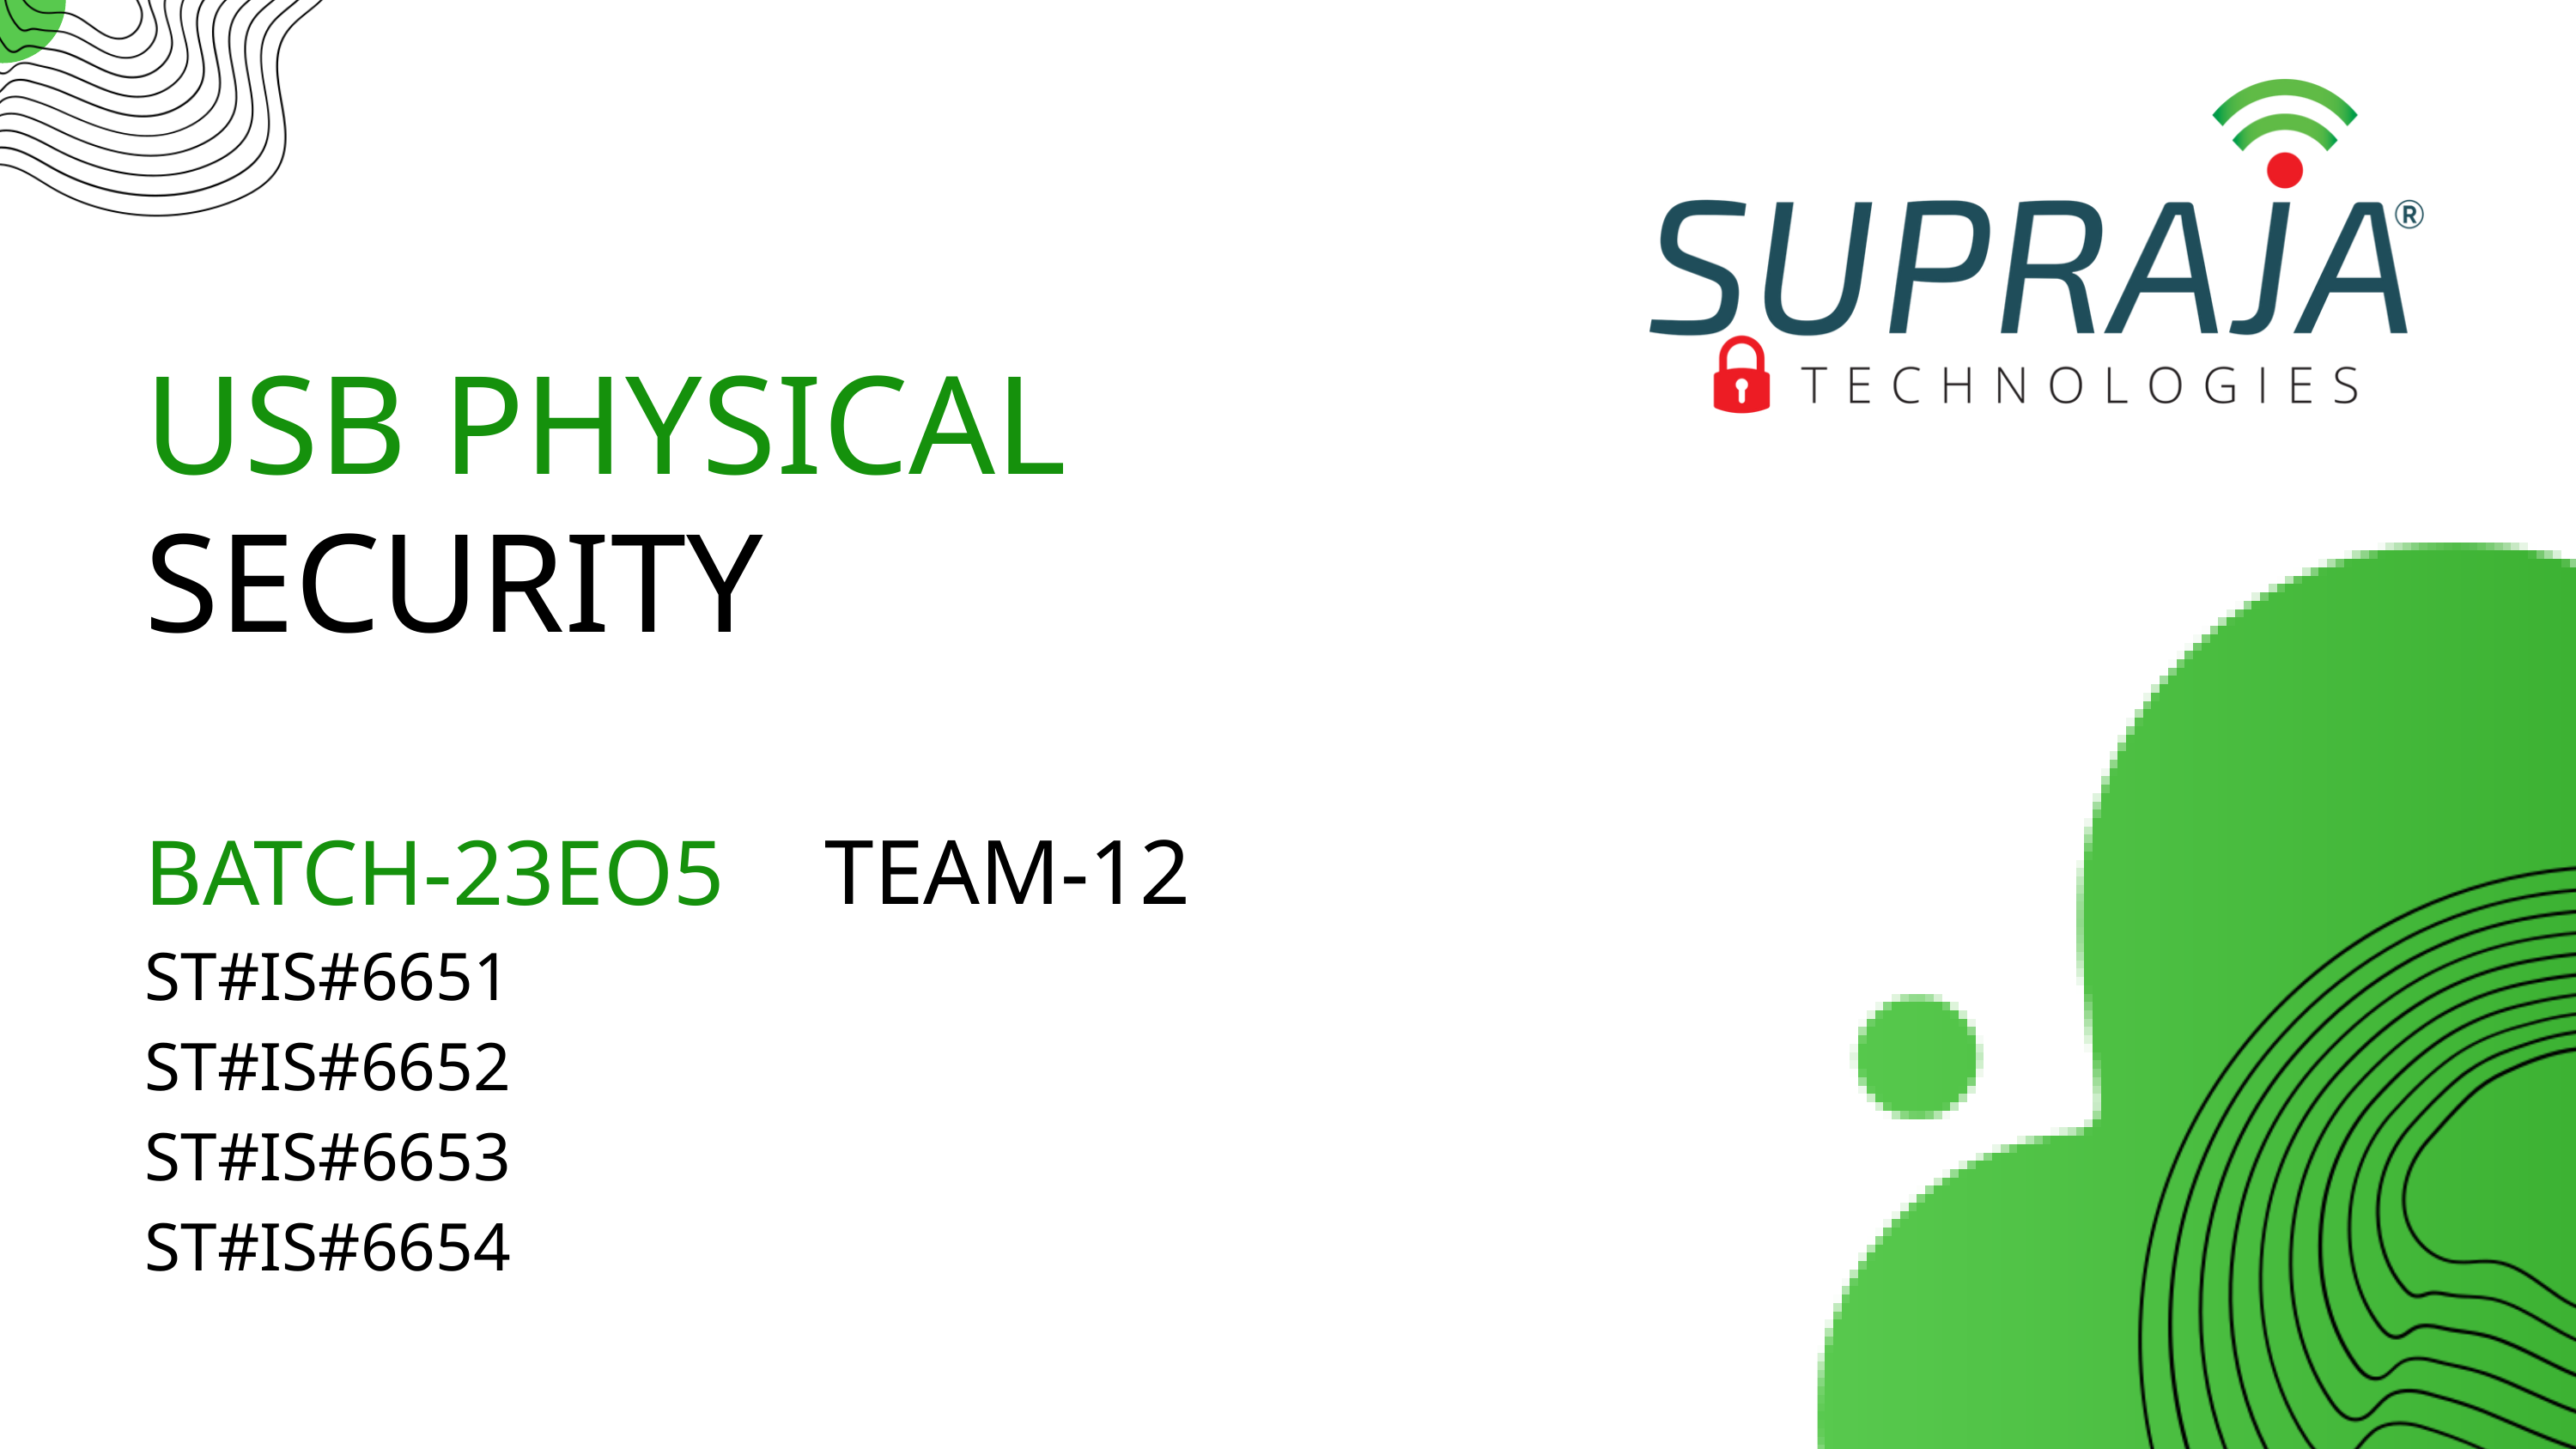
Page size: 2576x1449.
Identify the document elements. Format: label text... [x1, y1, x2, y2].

text_box ST#IS#6652 [144, 1011, 562, 1101]
text_box [1817, 484, 2576, 1449]
text_box TEAM-12 [824, 797, 1255, 922]
text_box ST#IS#6654 [144, 1191, 562, 1284]
text_box [1644, 77, 2432, 415]
text_box BATCH-23EO5 [144, 797, 825, 924]
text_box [0, 0, 66, 64]
text_box [0, 0, 343, 224]
text_box ST#IS#6653 [144, 1101, 562, 1191]
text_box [144, 325, 1405, 646]
text_box ST#IS#6651 [144, 921, 562, 1011]
text_box [2120, 863, 2576, 1449]
